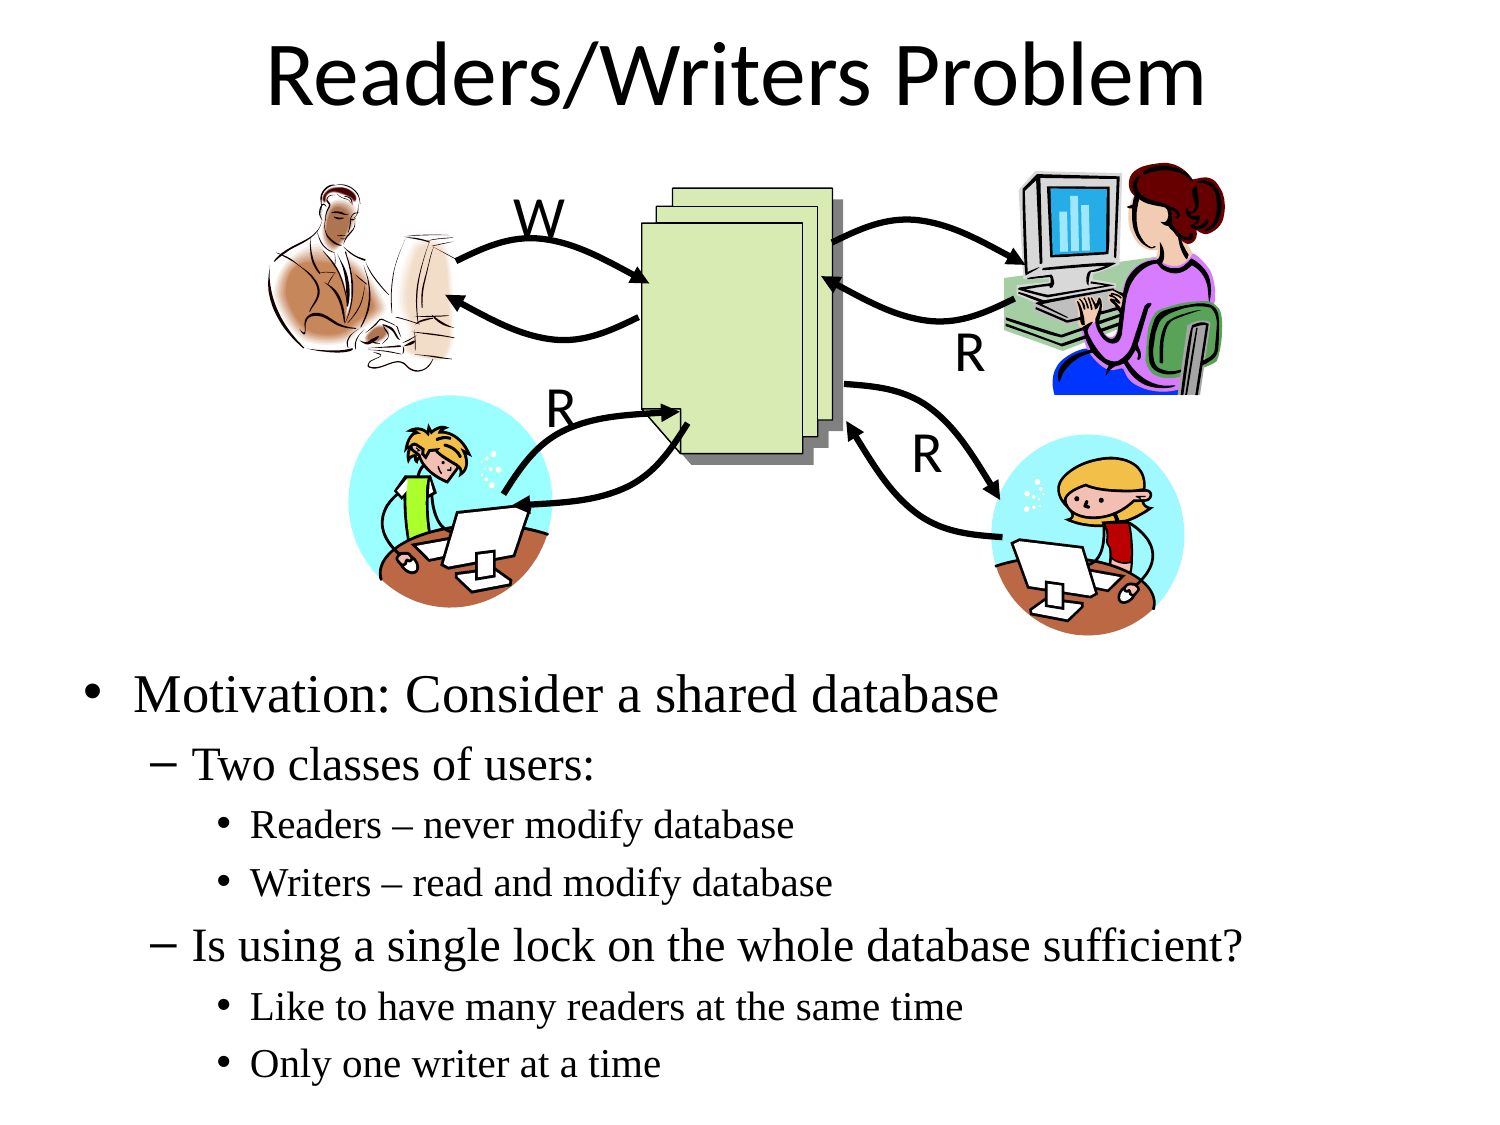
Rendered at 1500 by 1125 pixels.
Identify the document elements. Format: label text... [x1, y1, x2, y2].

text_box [262, 162, 1226, 636]
list Motivation: Consider a shared database Two classes of users: Readers – never modify database Writers – read and modify database Is using a single lock on the whole database sufficient? Like to have many readers at the same time Only one writer at a time [68, 650, 1463, 1094]
title Readers/Writers Problem [62, 0, 1413, 138]
